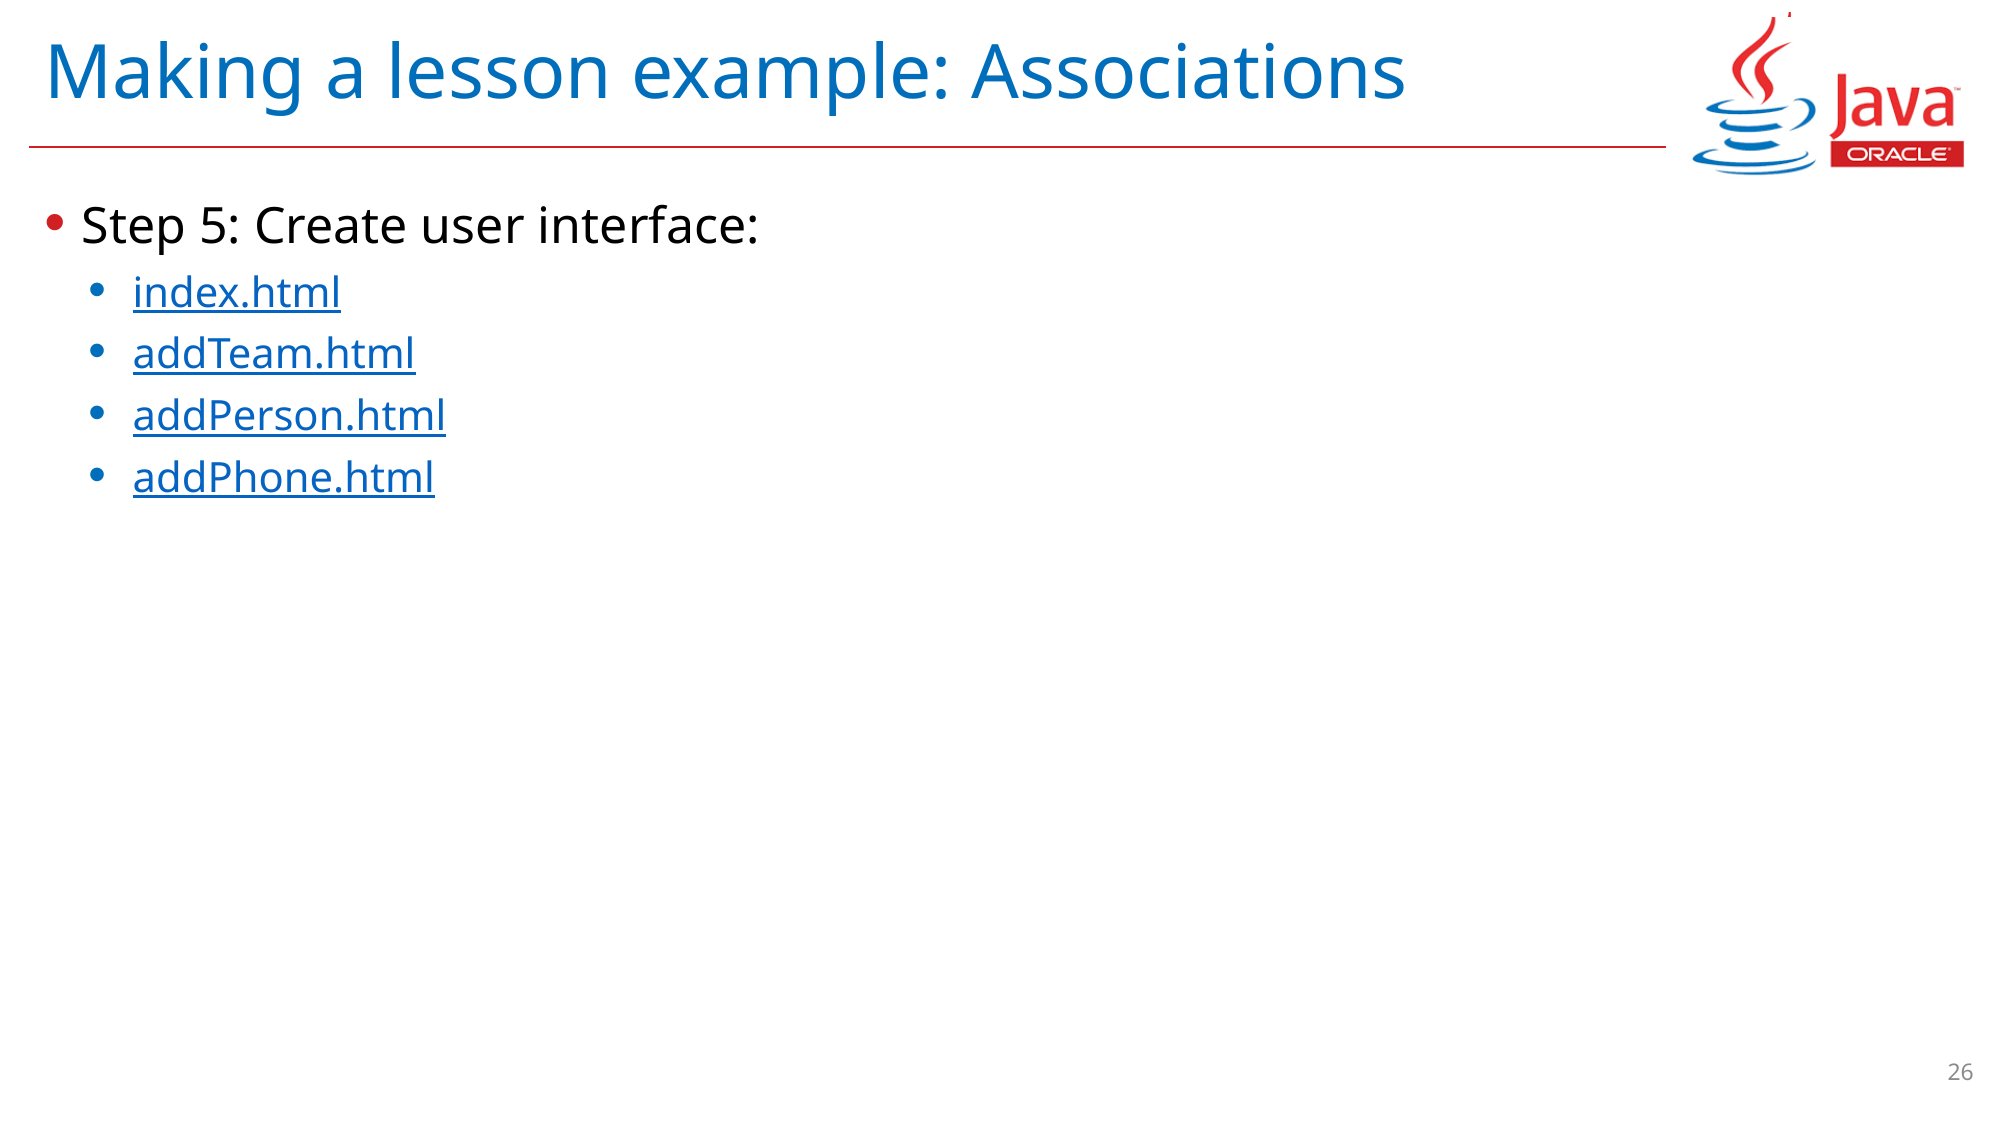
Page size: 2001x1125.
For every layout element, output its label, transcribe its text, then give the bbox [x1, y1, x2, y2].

picture [1665, 12, 1994, 184]
title Making a lesson example: Associations [29, 26, 1683, 147]
list Step 5: Create user interface: index.html addTeam.html addPerson.html addPhone.html [29, 186, 1972, 1033]
slide_number 26 [1897, 1042, 1989, 1103]
